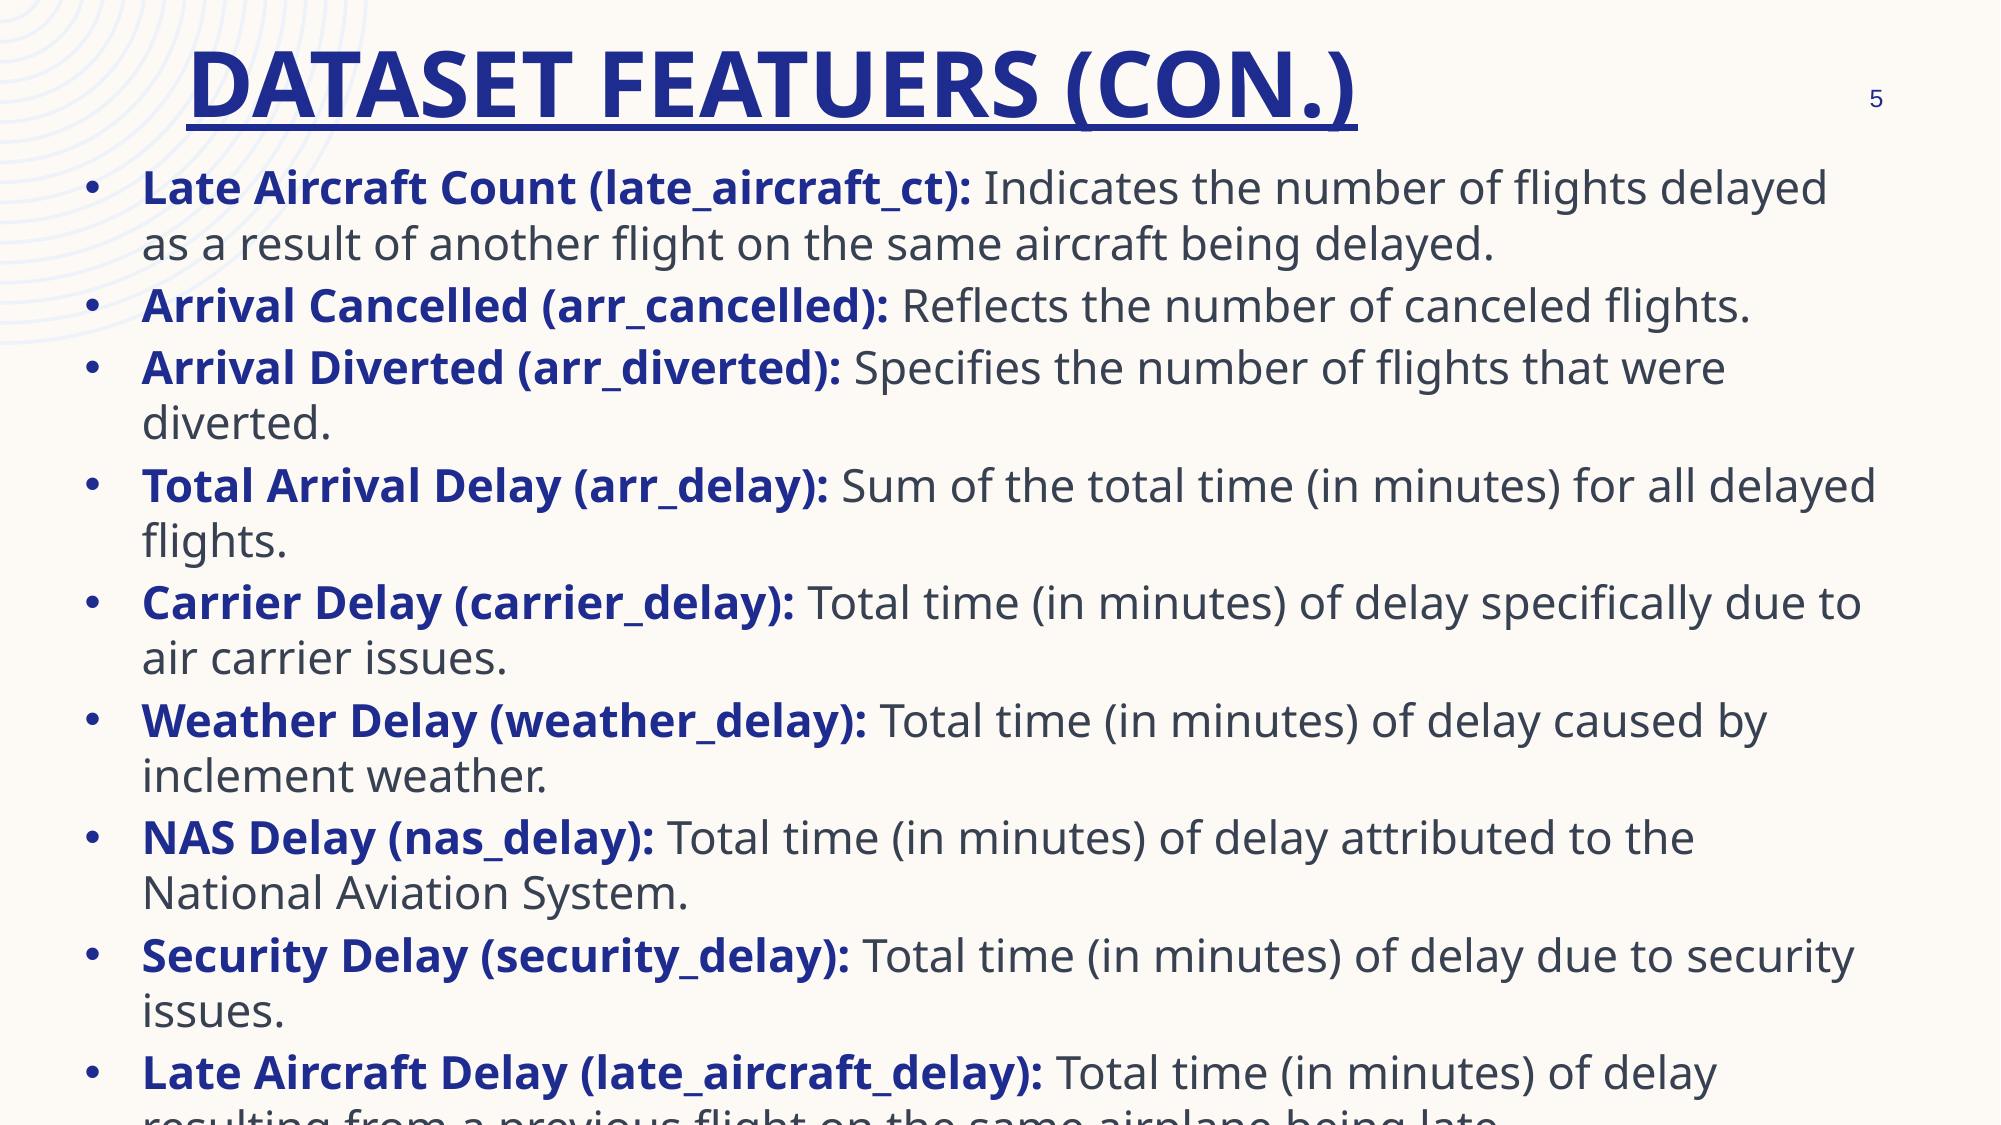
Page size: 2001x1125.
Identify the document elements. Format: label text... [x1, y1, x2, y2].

list Late Aircraft Count (late_aircraft_ct): Indicates the number of flights delayed as a result of another flight on the same aircraft being delayed. Arrival Cancelled (arr_cancelled): Reflects the number of canceled flights. Arrival Diverted (arr_diverted): Specifies the number of flights that were diverted. Total Arrival Delay (arr_delay): Sum of the total time (in minutes) for all delayed flights. Carrier Delay (carrier_delay): Total time (in minutes) of delay specifically due to air carrier issues. Weather Delay (weather_delay): Total time (in minutes) of delay caused by inclement weather. NAS Delay (nas_delay): Total time (in minutes) of delay attributed to the National Aviation System. Security Delay (security_delay): Total time (in minutes) of delay due to security issues. Late Aircraft Delay (late_aircraft_delay): Total time (in minutes) of delay resulting from a previous flight on the same airplane being late. [69, 151, 1894, 1030]
slide_number 5 [1795, 75, 1958, 120]
title DATASET FEATUERS (CON.) [0, 17, 1878, 326]
